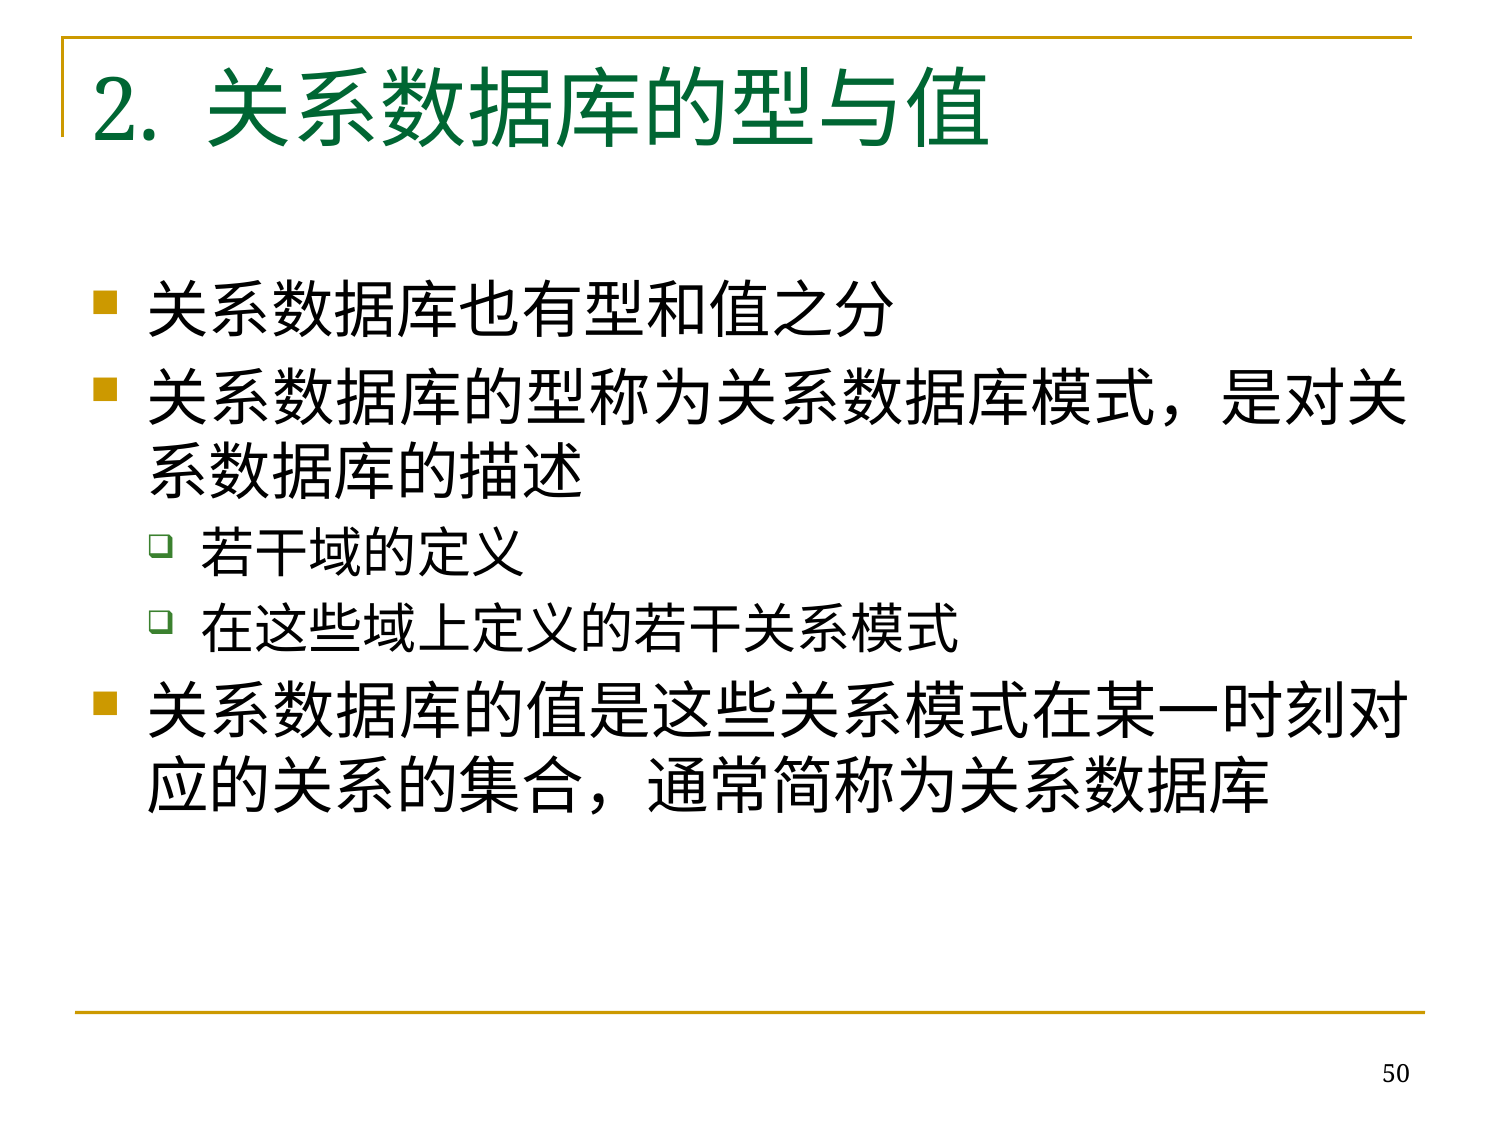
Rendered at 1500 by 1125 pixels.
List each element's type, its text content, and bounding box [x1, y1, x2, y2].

list 关系数据库也有型和值之分 关系数据库的型称为关系数据库模式，是对关系数据库的描述 若干域的定义 在这些域上定义的若干关系模式 关系数据库的值是这些关系模式在某一时刻对应的关系的集合，通常简称为关系数据库 [75, 262, 1425, 1006]
slide_number 50 [1074, 1024, 1425, 1100]
title 2. 关系数据库的型与值 [75, 45, 1425, 233]
